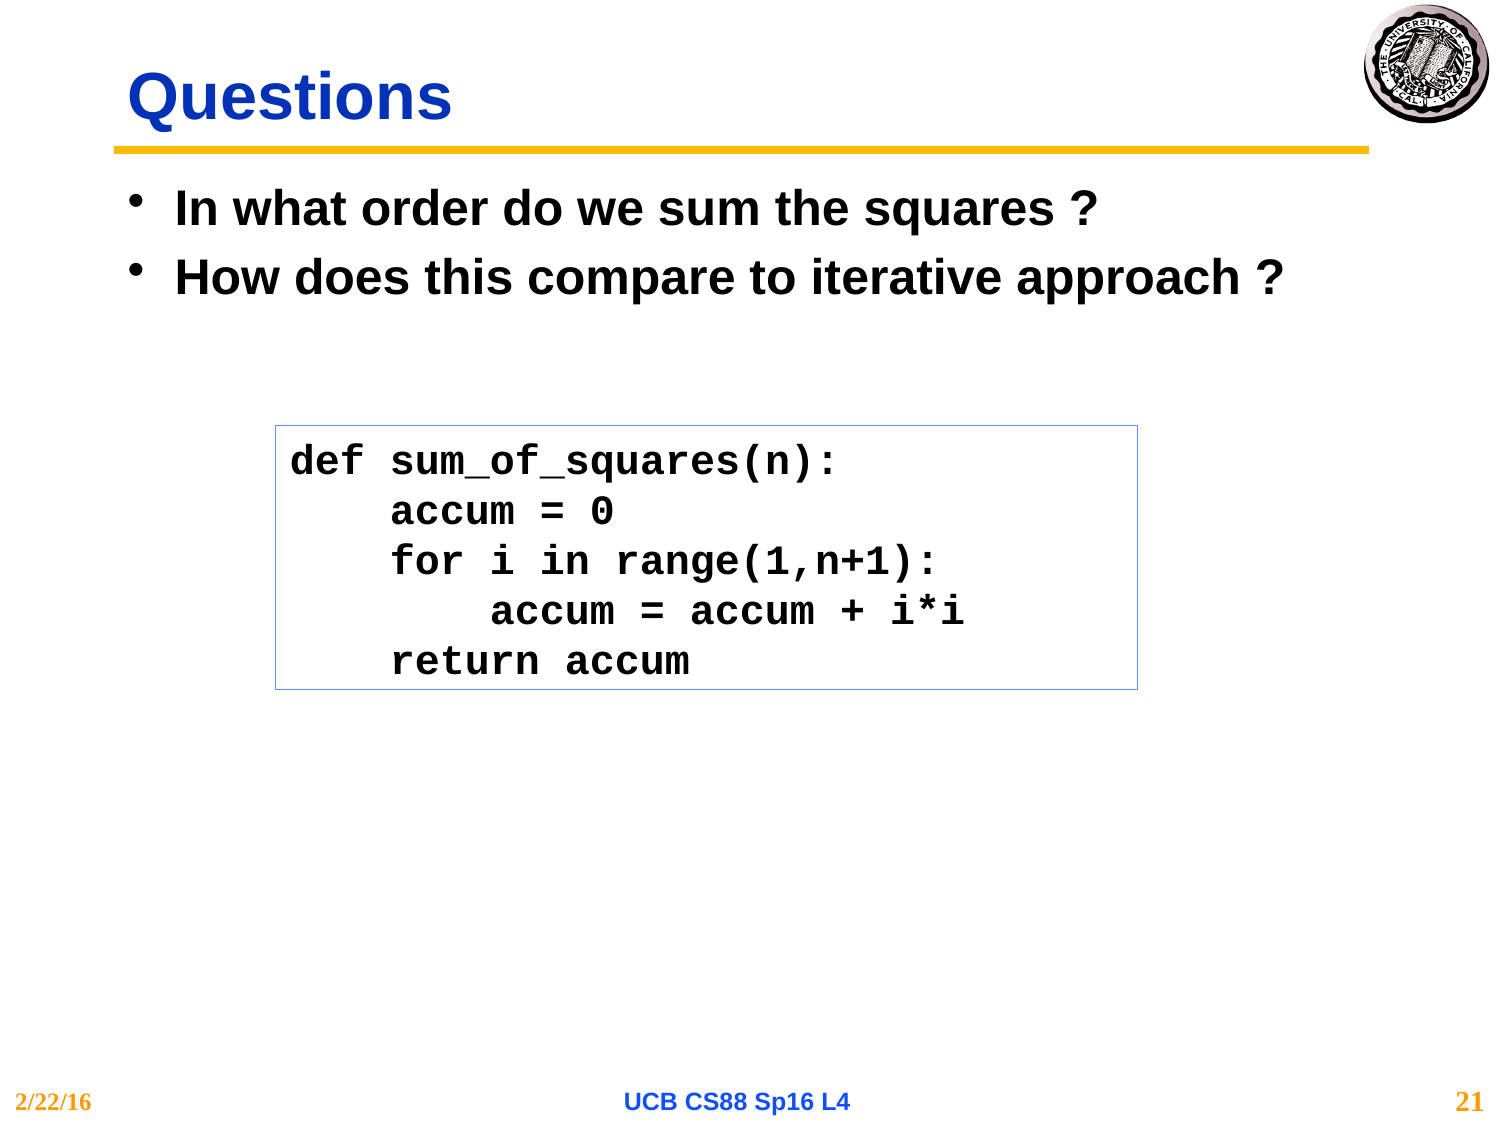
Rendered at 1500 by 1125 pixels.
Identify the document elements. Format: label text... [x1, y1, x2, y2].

slide_number 21 [1412, 1074, 1500, 1125]
text_box def sum_of_squares(n): accum = 0 for i in range(1,n+1): accum = accum + i*i return accum [275, 425, 1138, 690]
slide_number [0, 1074, 251, 1125]
picture [1350, 0, 1500, 127]
footer UCB CS88 Sp16 L4 [499, 1074, 976, 1125]
title Questions [112, 37, 1375, 159]
list In what order do we sum the squares ? How does this compare to iterative approach ? [112, 174, 1363, 363]
